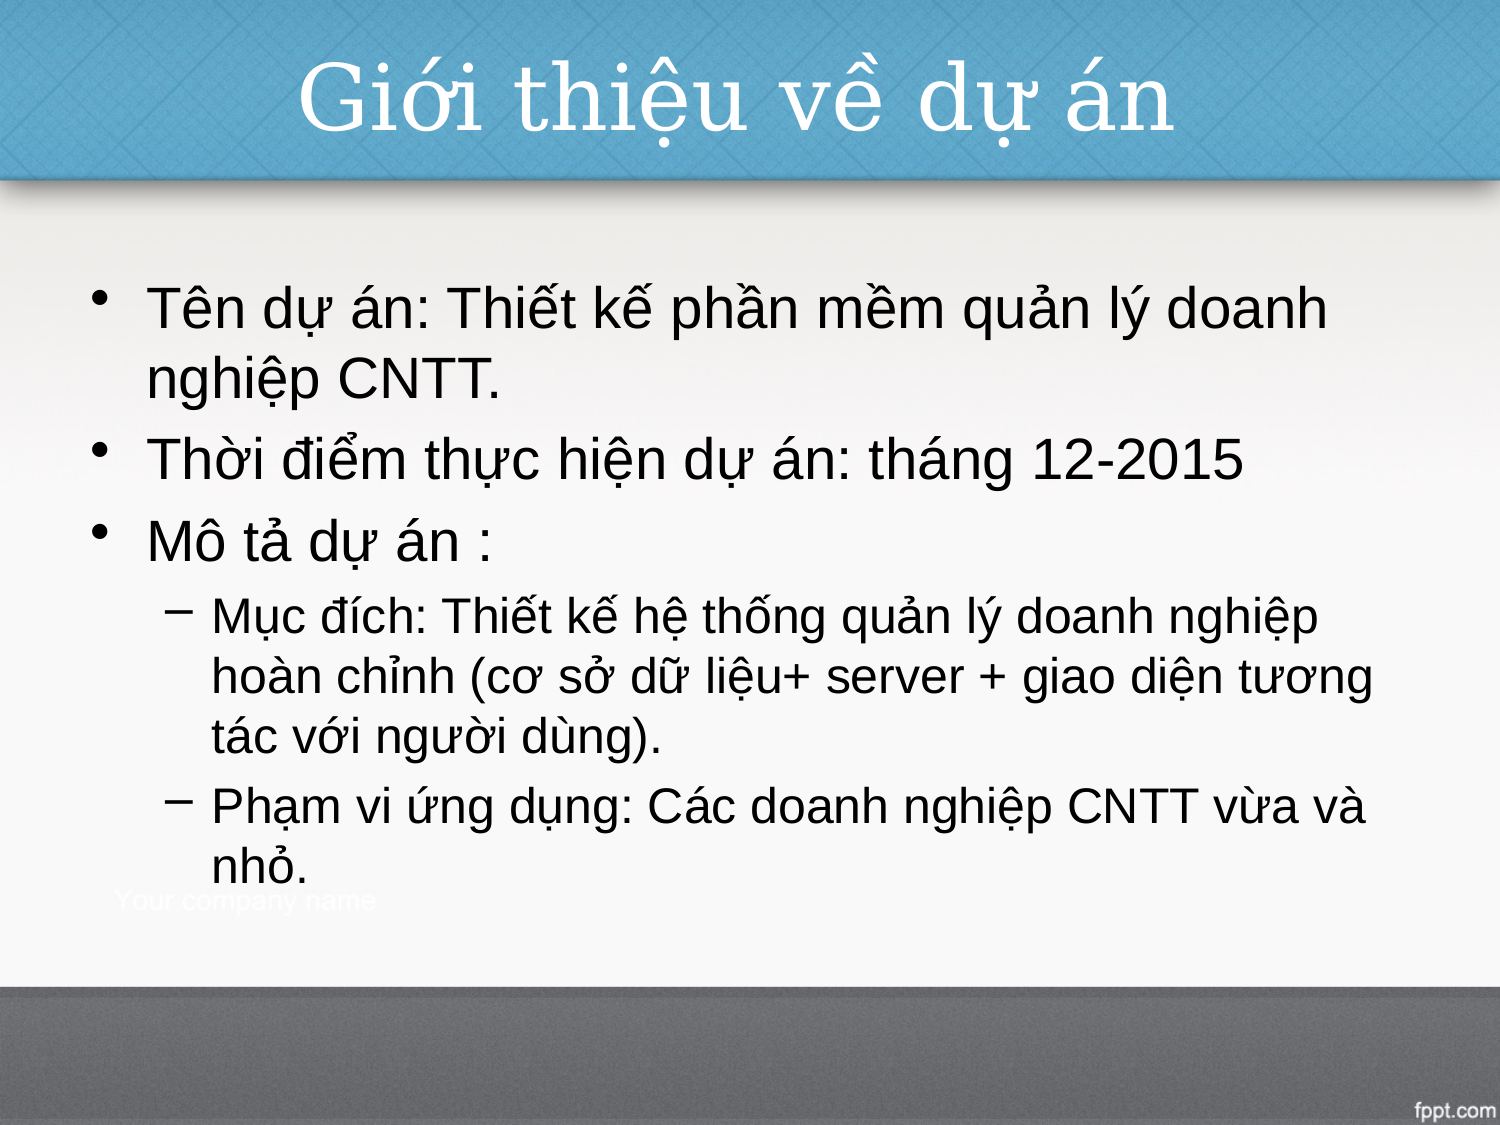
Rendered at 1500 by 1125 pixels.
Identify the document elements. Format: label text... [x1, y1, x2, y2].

list Tên dự án: Thiết kế phần mềm quản lý doanh nghiệp CNTT. Thời điểm thực hiện dự án: tháng 12-2015 Mô tả dự án : Mục đích: Thiết kế hệ thống quản lý doanh nghiệp hoàn chỉnh (cơ sở dữ liệu+ server + giao diện tương tác với người dùng). Phạm vi ứng dụng: Các doanh nghiệp CNTT vừa và nhỏ. [75, 262, 1425, 1005]
title Giới thiệu về dự án [76, 0, 1427, 188]
picture [0, 0, 1500, 1125]
